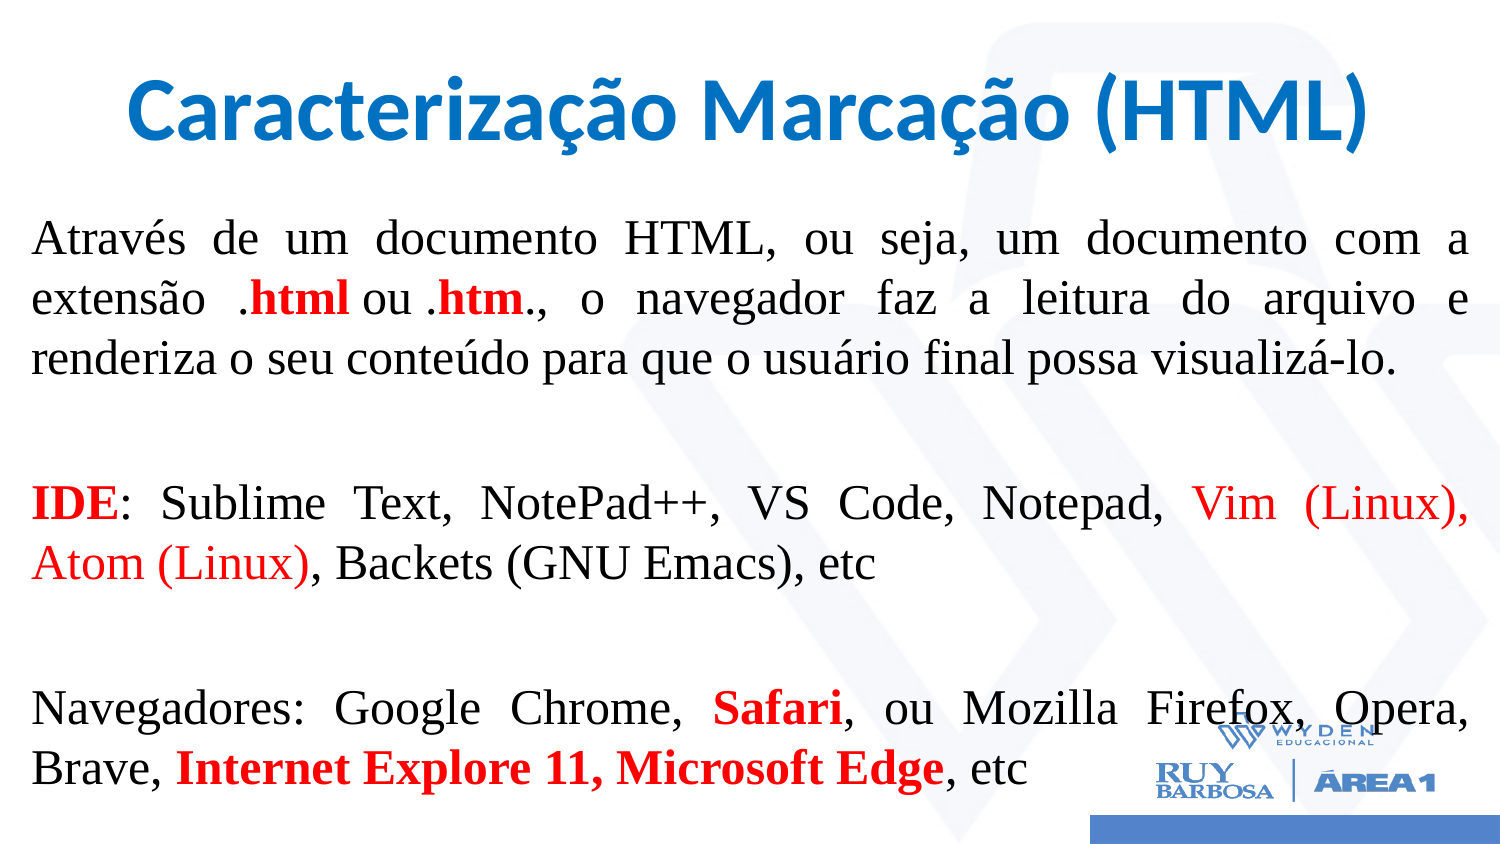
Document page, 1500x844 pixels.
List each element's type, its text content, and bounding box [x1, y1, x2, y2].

title Caracterização Marcação (HTML) [74, 33, 1426, 175]
list Através de um documento HTML, ou seja, um documento com a extensão .html ou .htm., o navegador faz a leitura do arquivo e renderiza o seu conteúdo para que o usuário final possa visualizá-lo. IDE: Sublime Text, NotePad++, VS Code, Notepad, Vim (Linux), Atom (Linux), Backets (GNU Emacs), etc Navegadores: Google Chrome, Safari, ou Mozilla Firefox, Opera, Brave, Internet Explore 11, Microsoft Edge, etc [22, 196, 1479, 755]
picture [0, 0, 1500, 844]
